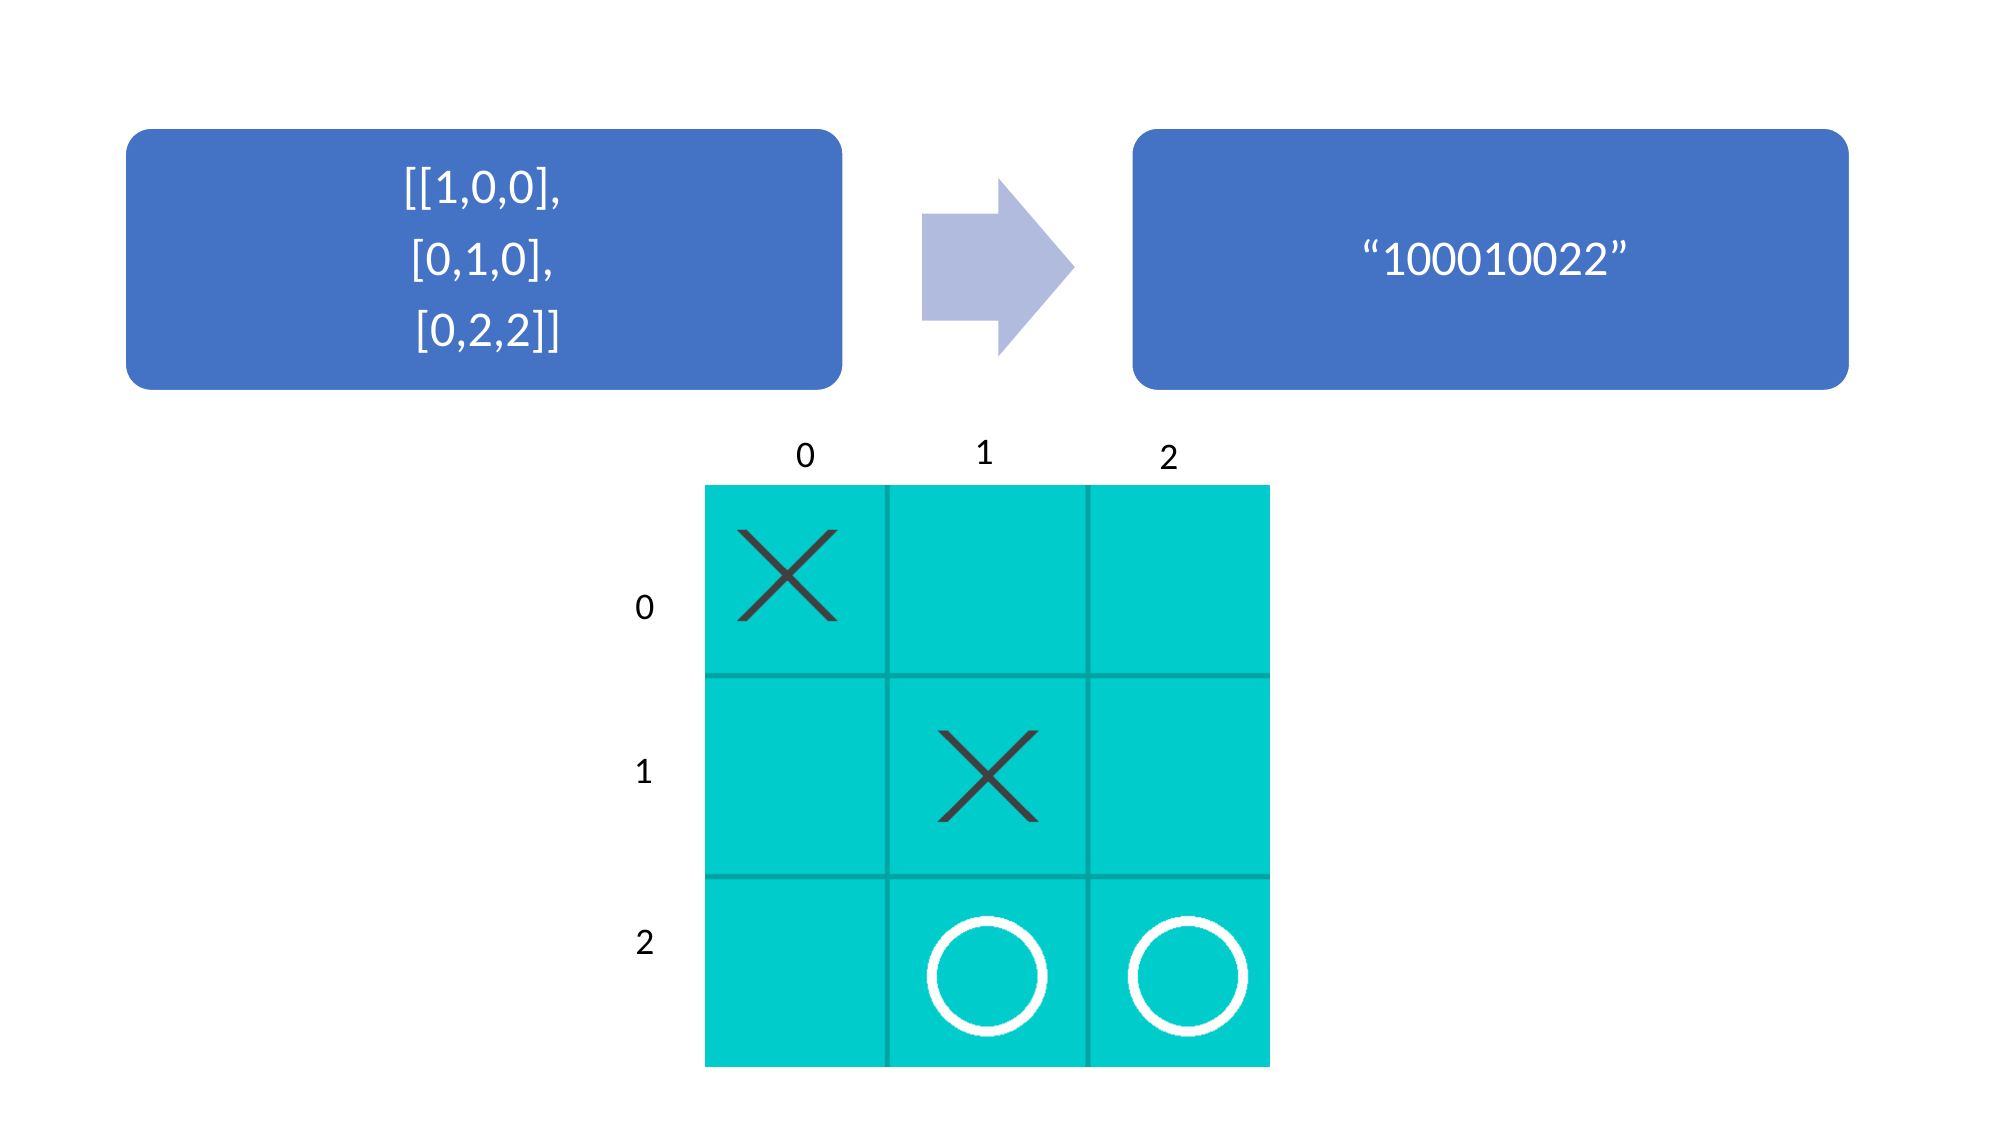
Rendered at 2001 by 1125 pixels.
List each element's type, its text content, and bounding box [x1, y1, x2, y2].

text_box 0 [781, 423, 832, 483]
text_box 0 [620, 574, 658, 635]
picture [705, 485, 1270, 1067]
text_box 1 [619, 738, 670, 798]
text_box 2 [620, 909, 671, 970]
text_box 1 [959, 419, 1011, 480]
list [124, 127, 1850, 391]
text_box 2 [1144, 424, 1195, 485]
